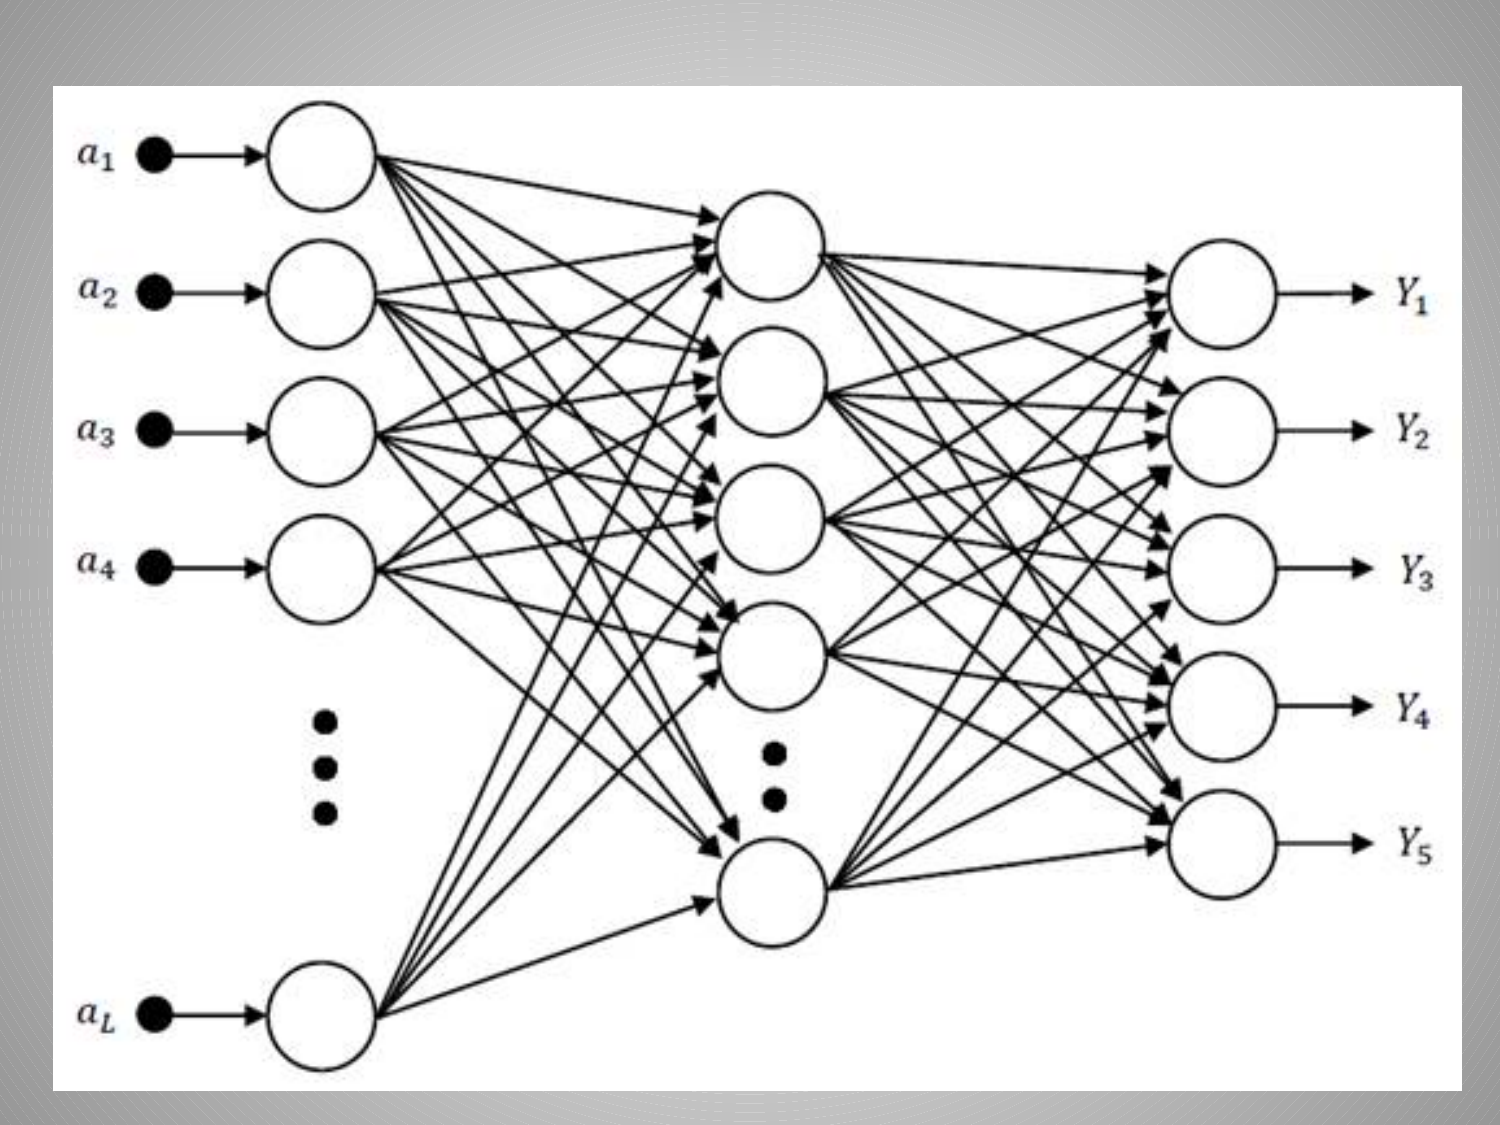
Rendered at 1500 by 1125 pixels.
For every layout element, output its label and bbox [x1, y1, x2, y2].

picture [52, 86, 1463, 1091]
